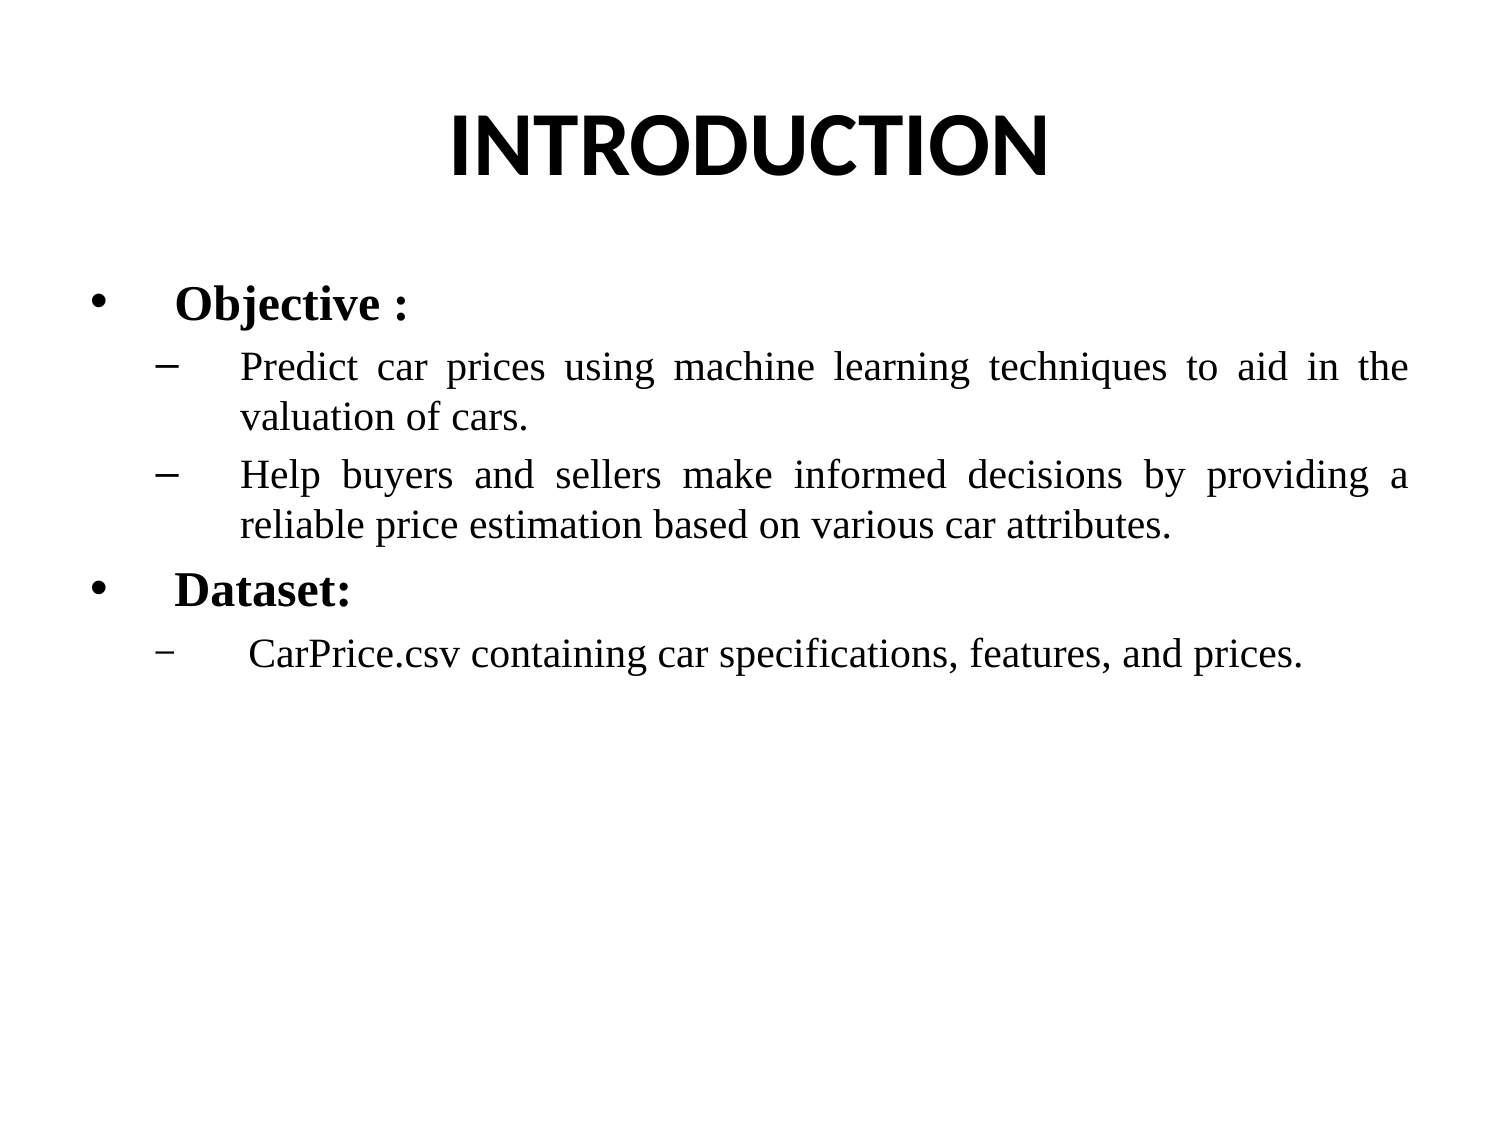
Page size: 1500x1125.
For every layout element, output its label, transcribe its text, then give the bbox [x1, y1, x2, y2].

title INTRODUCTION [75, 45, 1425, 233]
list Objective : Predict car prices using machine learning techniques to aid in the valuation of cars. Help buyers and sellers make informed decisions by providing a reliable price estimation based on various car attributes. Dataset: CarPrice.csv containing car specifications, features, and prices. [75, 262, 1425, 1005]
